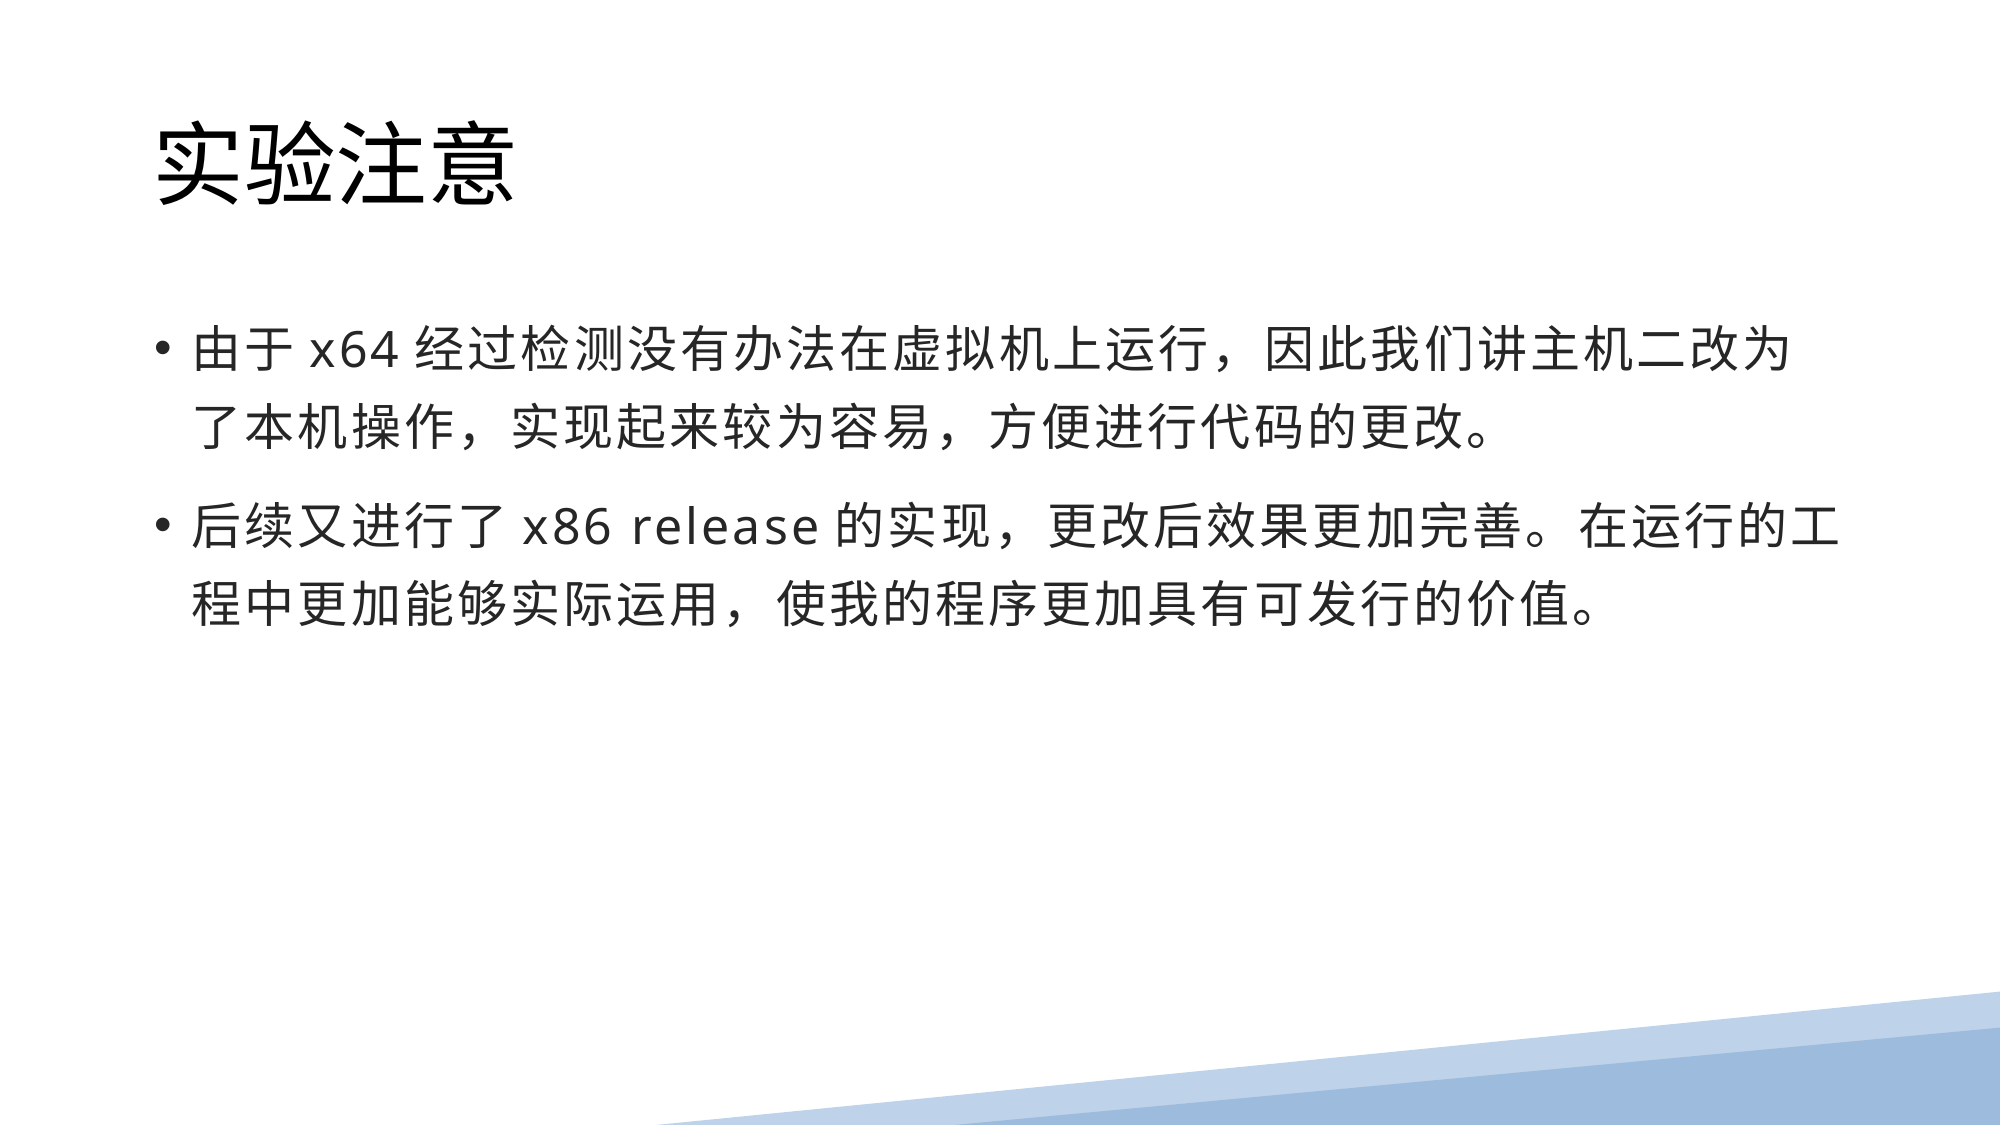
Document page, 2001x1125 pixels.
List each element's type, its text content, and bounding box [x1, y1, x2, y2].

list 由于x64经过检测没有办法在虚拟机上运行，因此我们讲主机二改为了本机操作，实现起来较为容易，方便进行代码的更改。 后续又进行了x86 release的实现，更改后效果更加完善。在运行的工程中更加能够实际运用，使我的程序更加具有可发行的价值。 [137, 299, 1863, 1014]
text_box 实验注意 [137, 59, 1863, 278]
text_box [656, 991, 2000, 1125]
